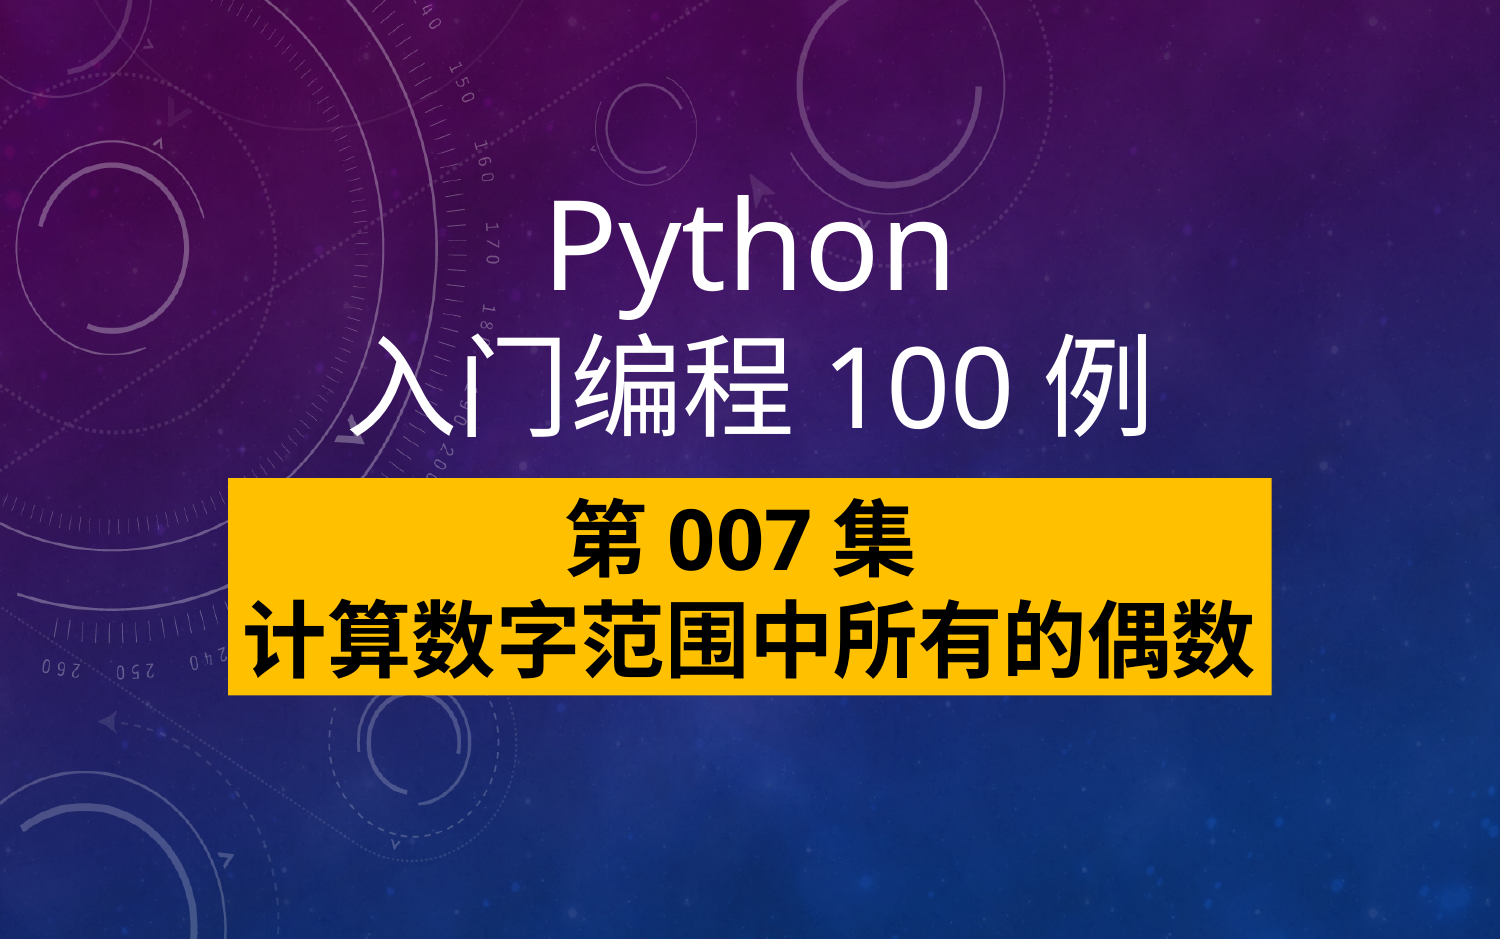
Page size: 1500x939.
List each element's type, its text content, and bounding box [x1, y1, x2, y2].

text_box 第007集 计算数字范围中所有的偶数 [226, 476, 1274, 697]
picture [0, 0, 1500, 939]
text_box Python 入门编程100例 [330, 158, 1170, 459]
